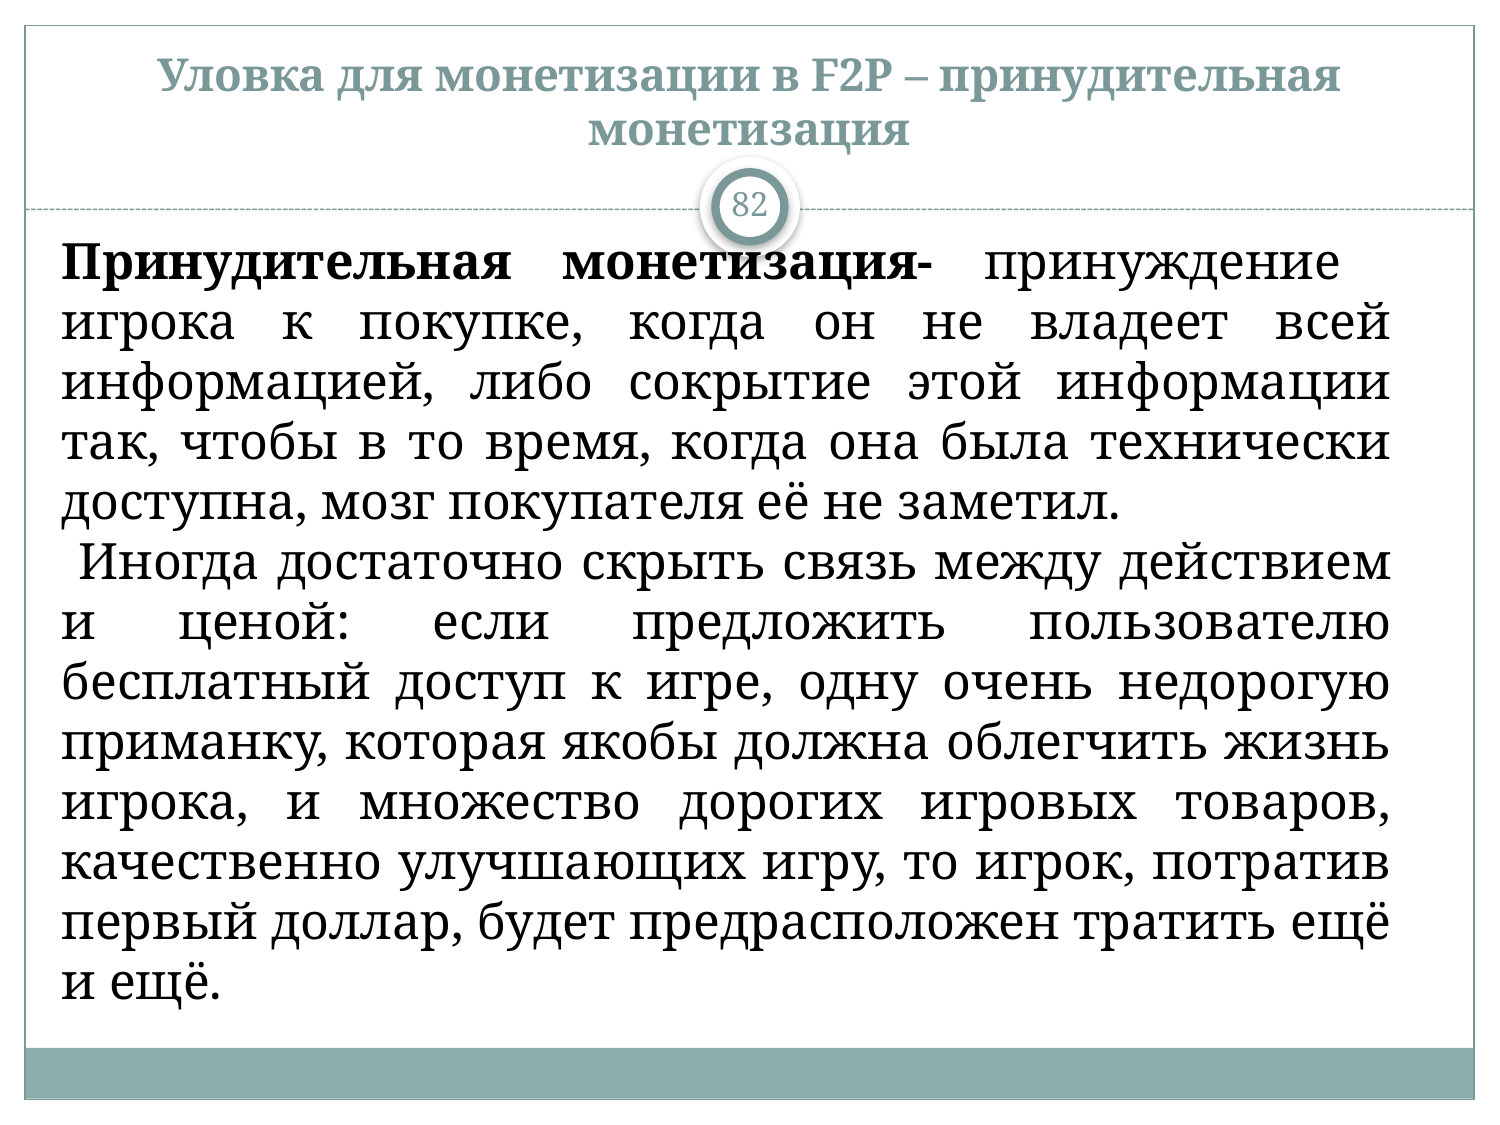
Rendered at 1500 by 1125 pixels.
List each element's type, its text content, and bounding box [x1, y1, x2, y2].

slide_number 82 [712, 169, 788, 243]
text_box Принудительная монетизация- принуждение игрока к покупке, когда он не владеет всей информацией, либо сокрытие этой информации так, чтобы в то время, когда она была технически доступна, мозг покупателя её не заметил. Иногда достаточно скрыть связь между действием и ценой: если предложить пользователю бесплатный доступ к игре, одну очень недорогую приманку, которая якобы должна облегчить жизнь игрока, и множество дорогих игровых товаров, качественно улучшающих игру, то игрок, потратив первый доллар, будет предрасположен тратить ещё и ещё. [46, 222, 1407, 1018]
title Уловка для монетизации в F2P – принудительная монетизация [49, 37, 1450, 162]
